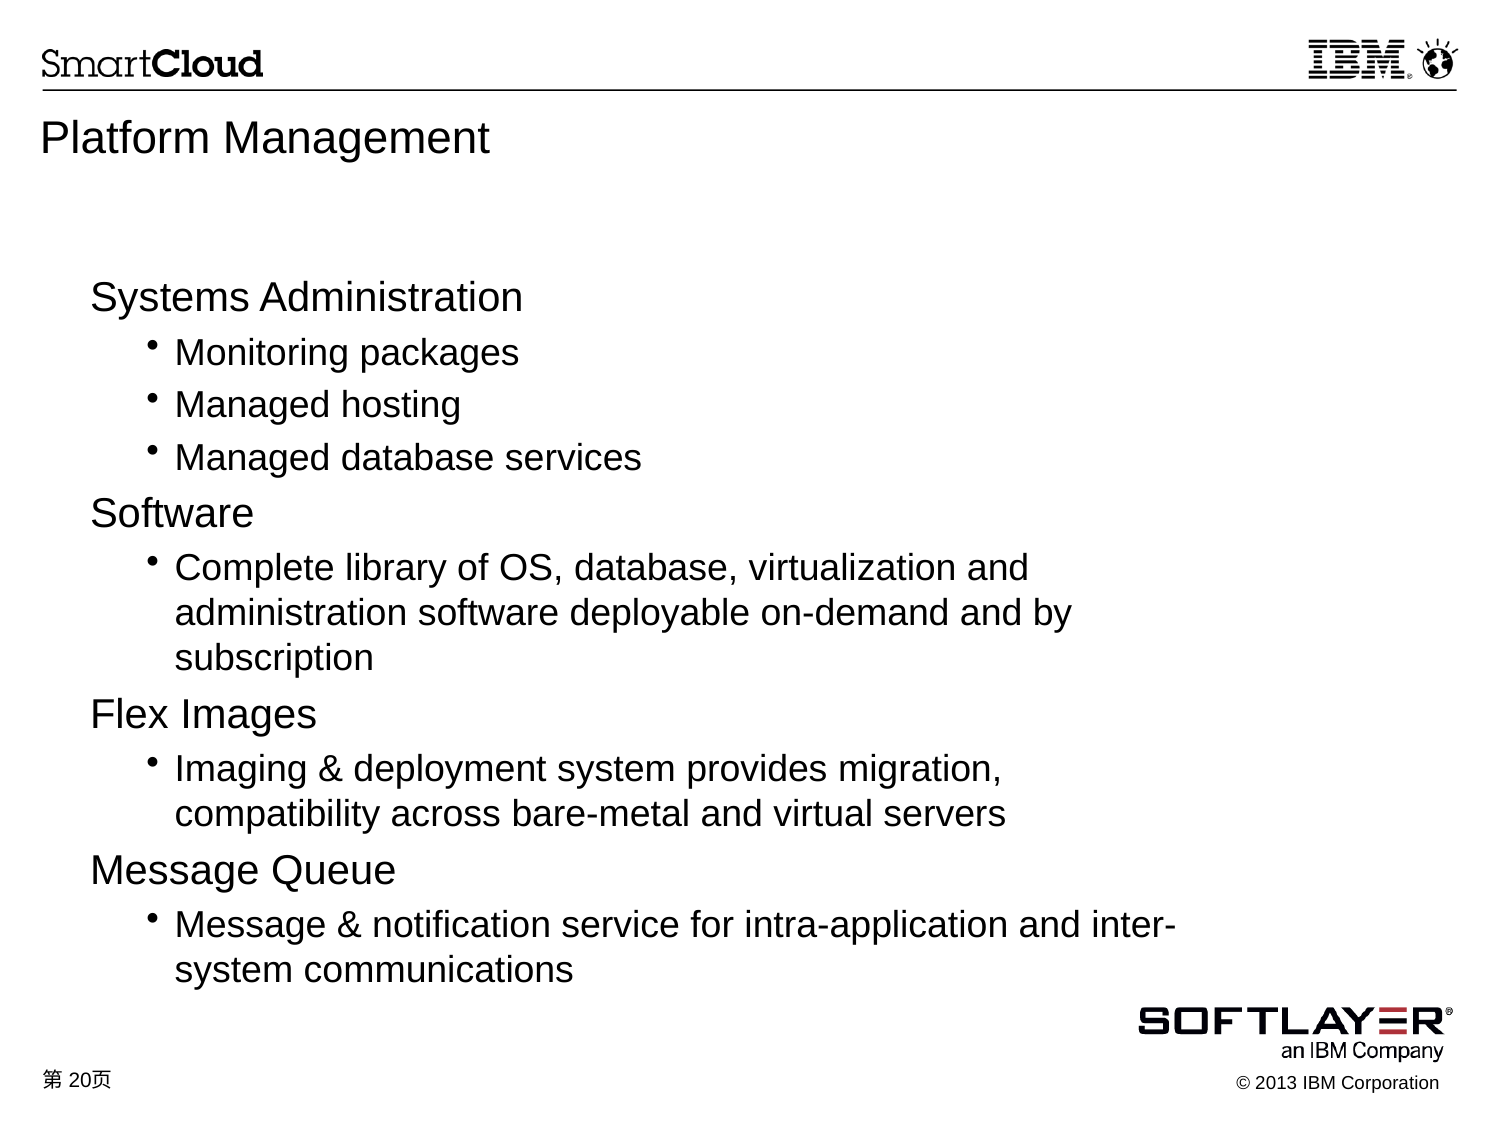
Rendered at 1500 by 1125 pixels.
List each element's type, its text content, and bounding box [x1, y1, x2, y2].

picture [1294, 24, 1469, 91]
picture [42, 49, 263, 77]
list Systems Administration Monitoring packages Managed hosting Managed database services Software Complete library of OS, database, virtualization and administration software deployable on-demand and by subscription Flex Images Imaging & deployment system provides migration, compatibility across bare-metal and virtual servers Message Queue Message & notification service for intra-application and inter-system communications [74, 262, 1216, 1006]
picture [1133, 1003, 1455, 1064]
title Platform Management [24, 100, 1464, 288]
